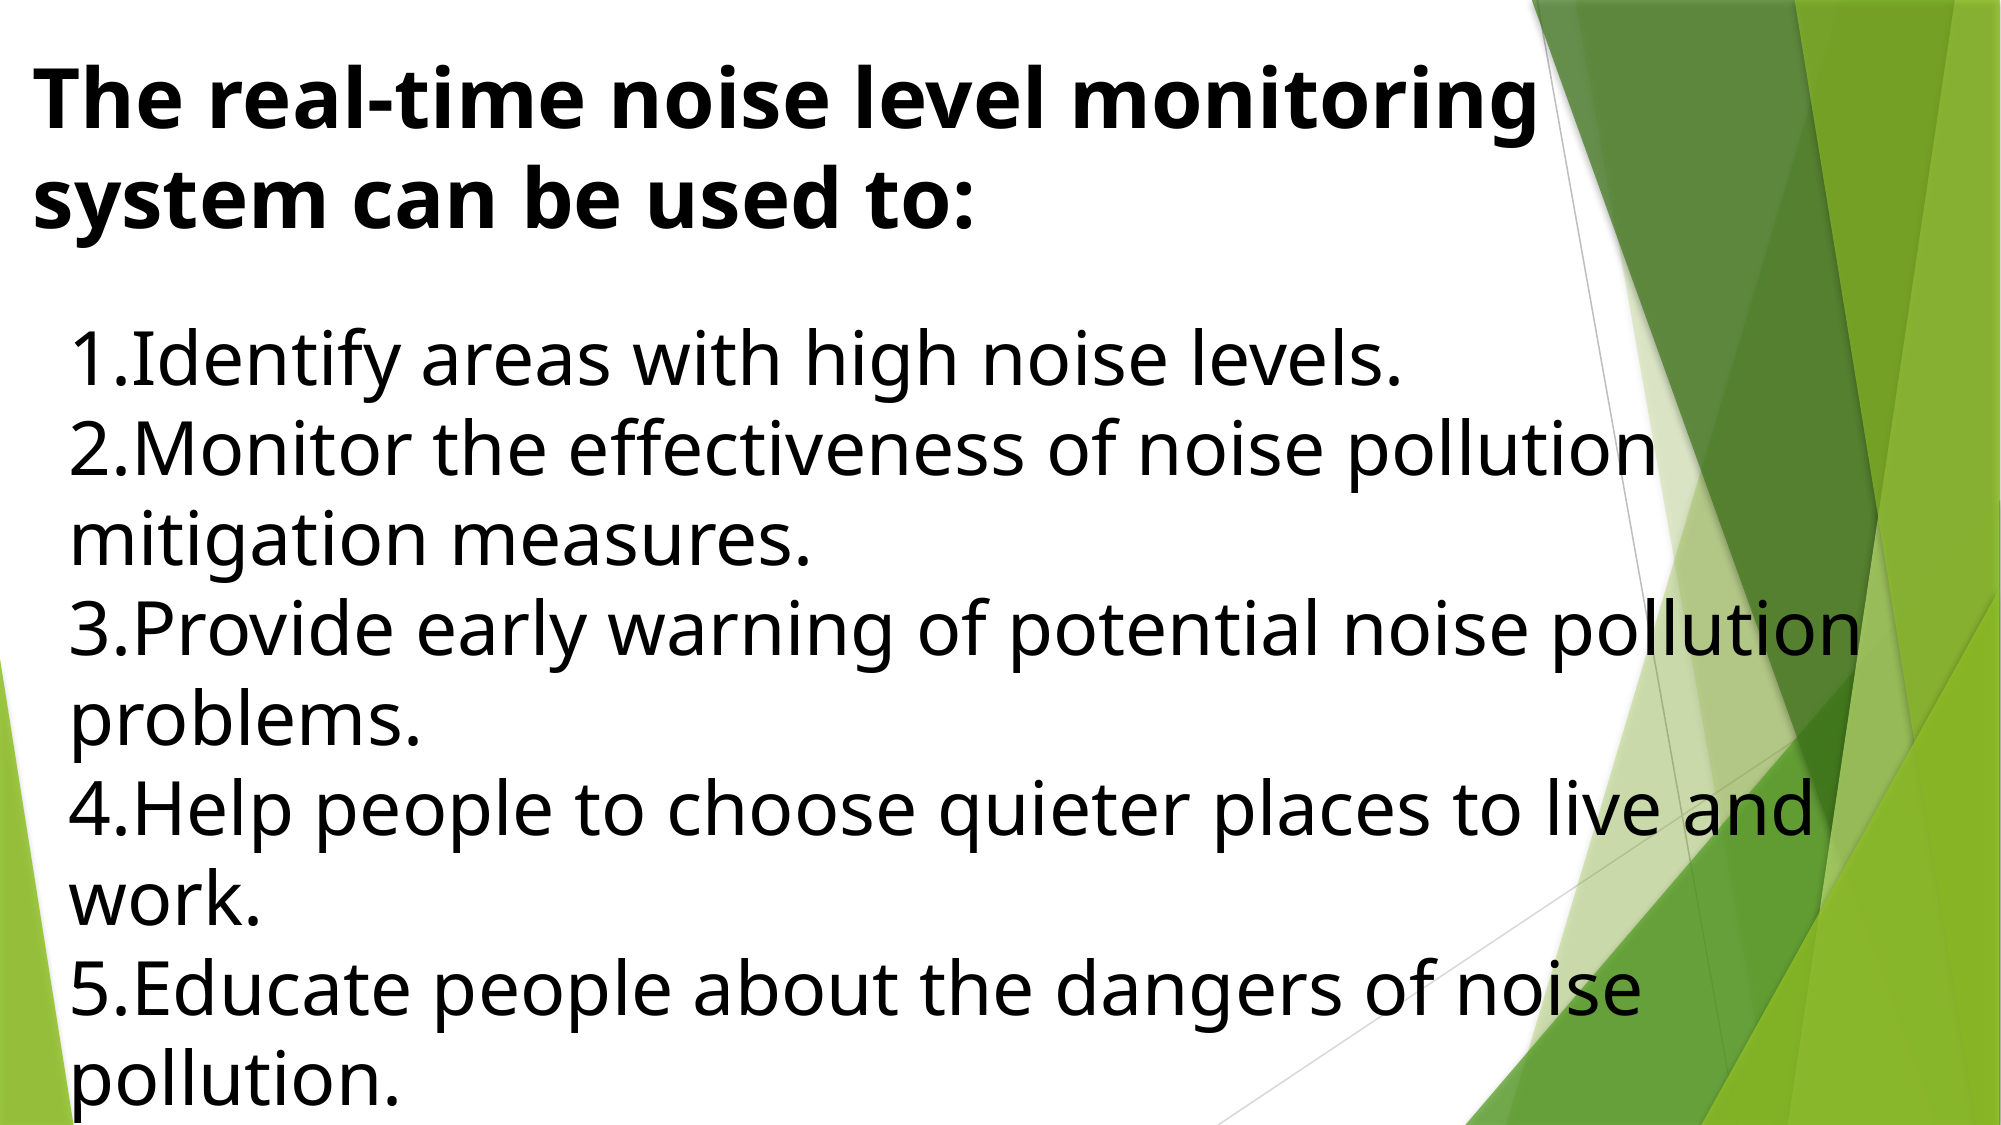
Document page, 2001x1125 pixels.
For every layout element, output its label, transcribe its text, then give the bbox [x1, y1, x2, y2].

text_box The real-time noise level monitoring system can be used to: [18, 38, 1864, 253]
text_box 1.Identify areas with high noise levels. 2.Monitor the effectiveness of noise pollution mitigation measures. 3.Provide early warning of potential noise pollution problems. 4.Help people to choose quieter places to live and work. 5.Educate people about the dangers of noise pollution. [53, 303, 1947, 1125]
